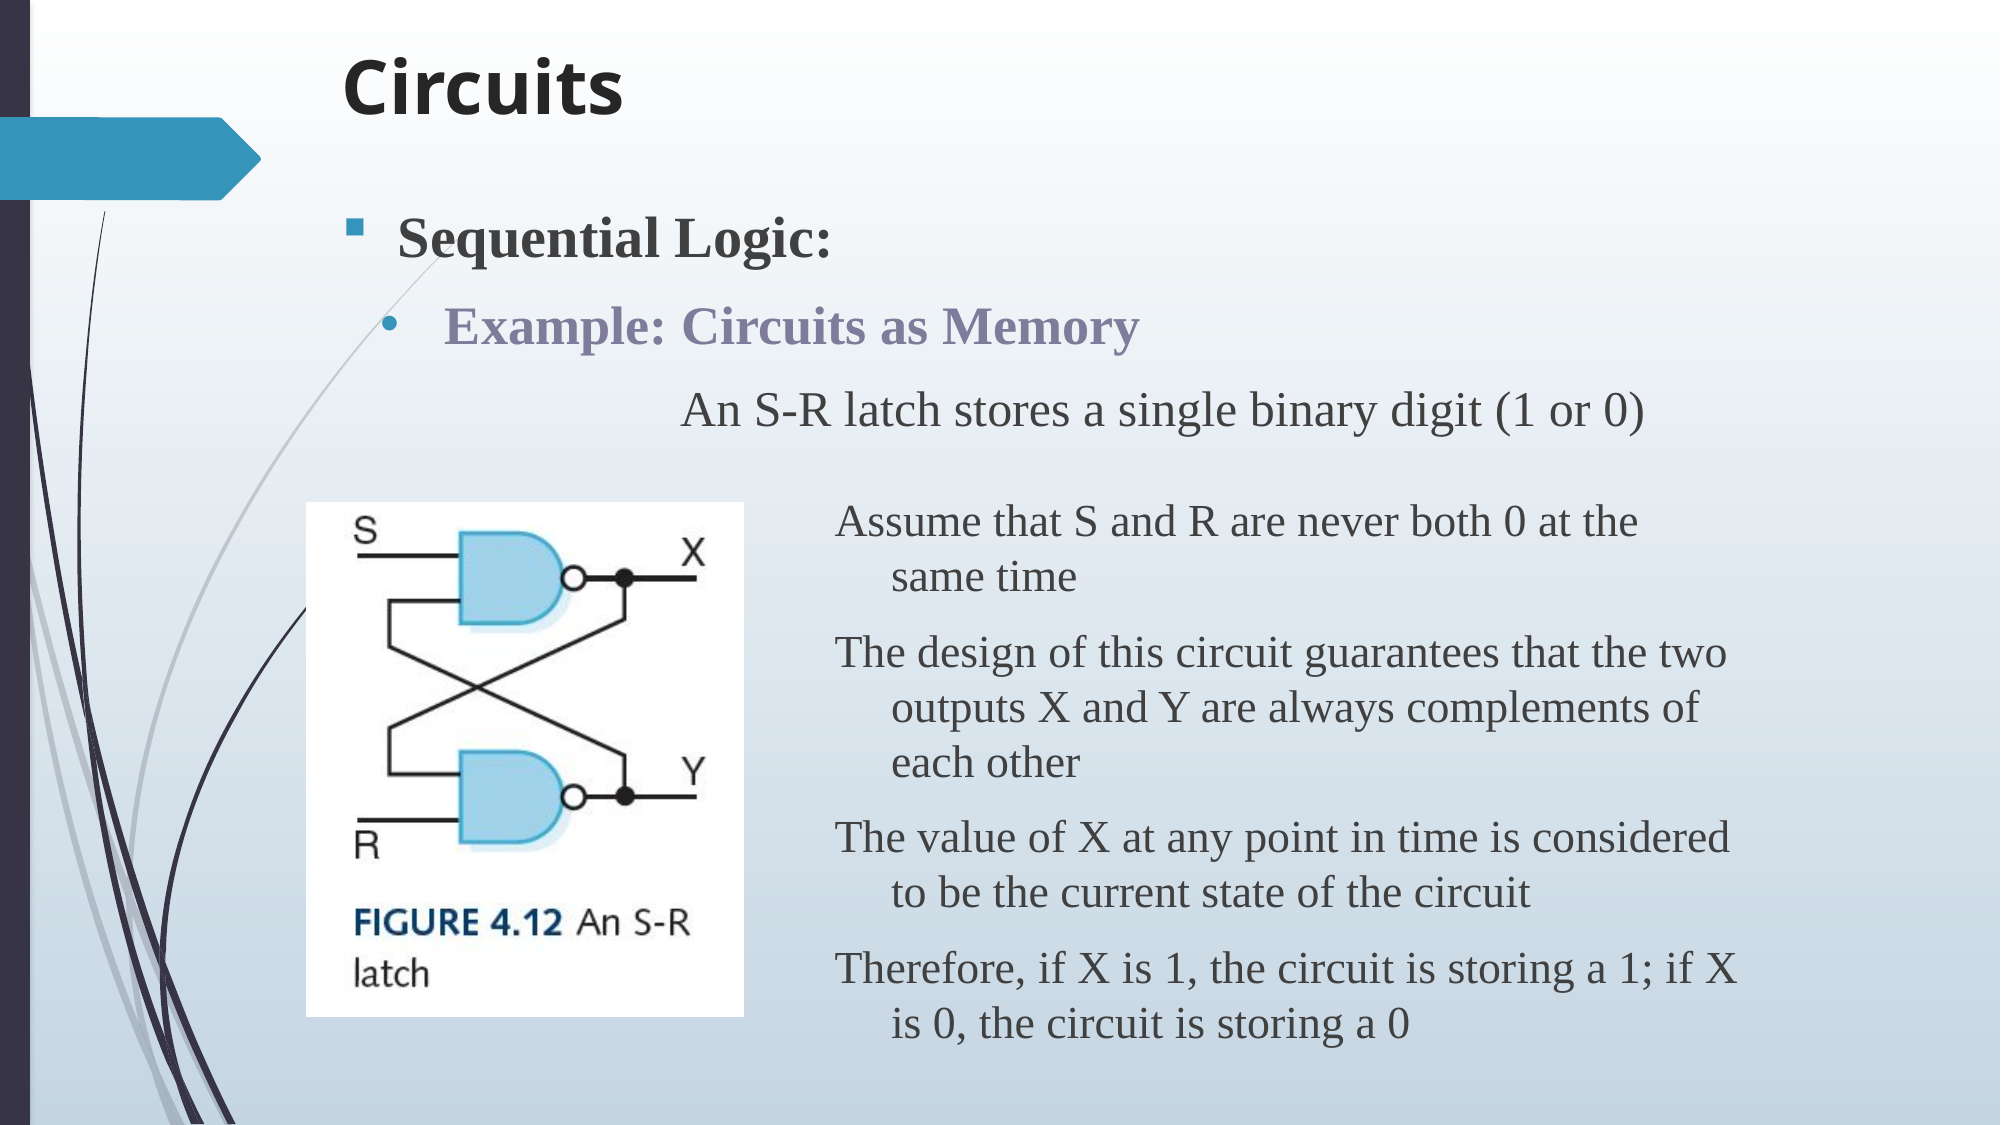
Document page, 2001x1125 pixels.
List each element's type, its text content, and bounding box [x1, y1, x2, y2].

picture [306, 501, 745, 1017]
text_box Assume that S and R are never both 0 at the same time The design of this circuit guarantees that the two outputs X and Y are always complements of each other The value of X at any point in time is considered to be the current state of the circuit Therefore, if X is 1, the circuit is storing a 1; if X is 0, the circuit is storing a 0 [819, 483, 1755, 1100]
title Circuits [326, 0, 1789, 169]
text_box Sequential Logic: Example: Circuits as Memory An S-R latch stores a single binary digit (1 or 0) [326, 192, 1848, 1069]
